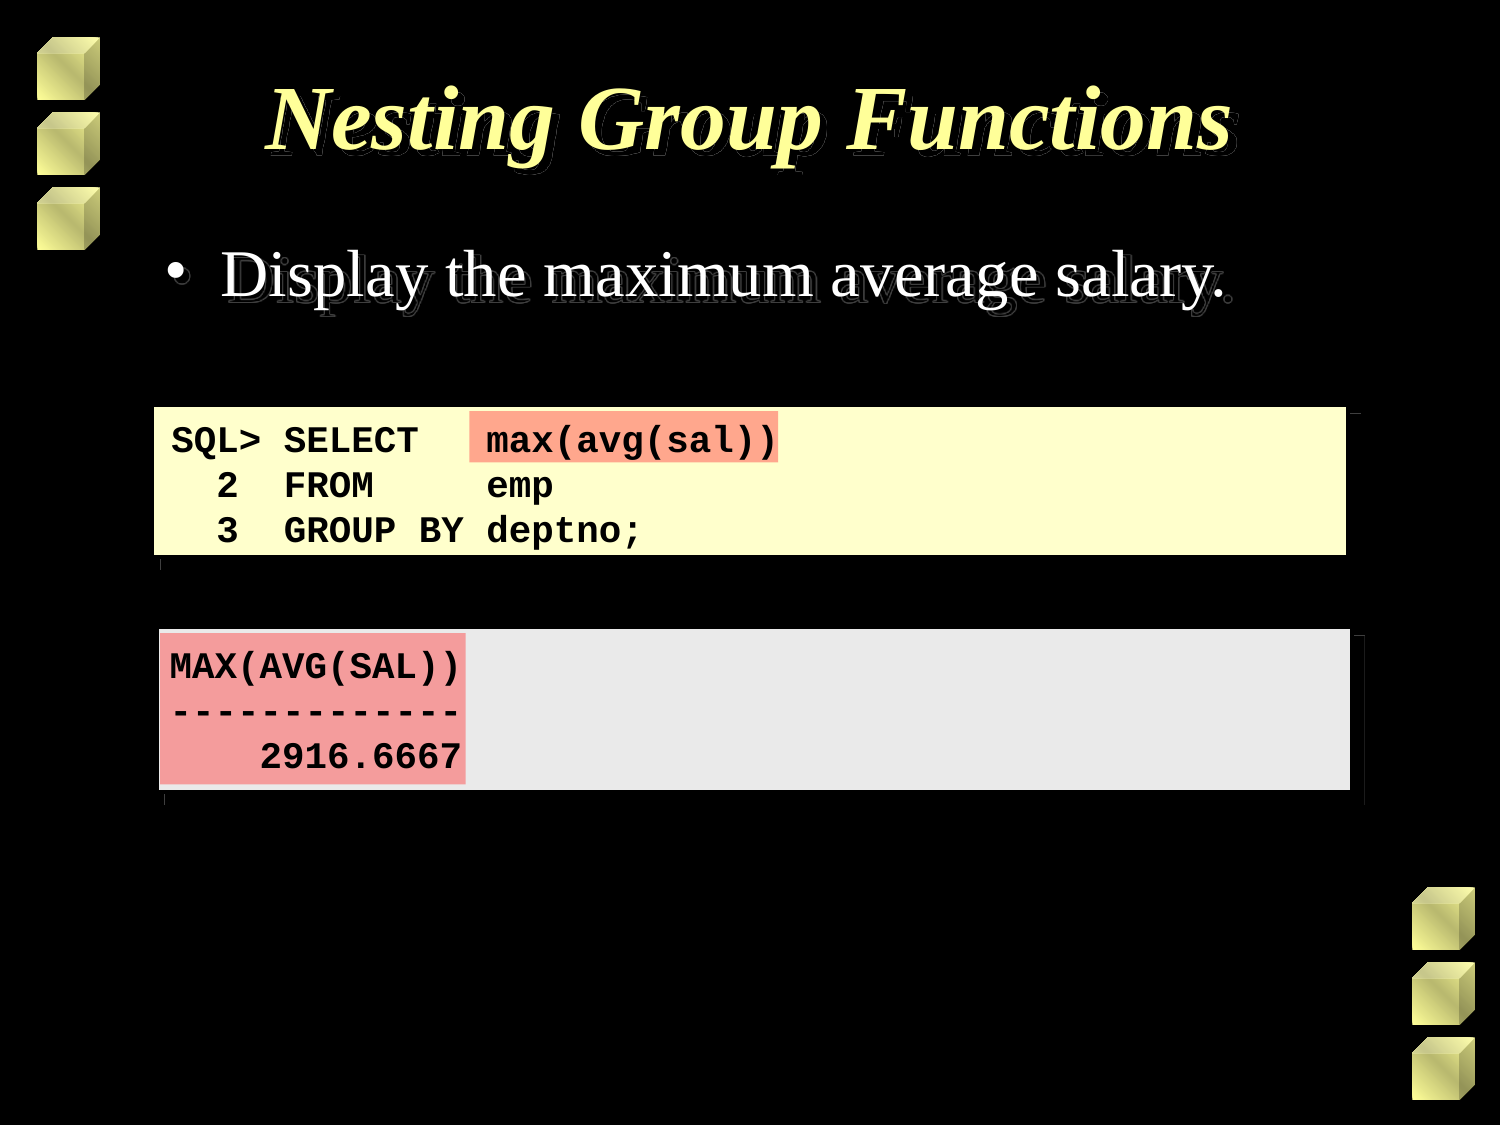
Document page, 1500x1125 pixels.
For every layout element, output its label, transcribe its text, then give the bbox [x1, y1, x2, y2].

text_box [159, 410, 779, 785]
list Display the maximum average salary. [149, 222, 1413, 875]
title Nesting Group Functions [112, 50, 1388, 238]
